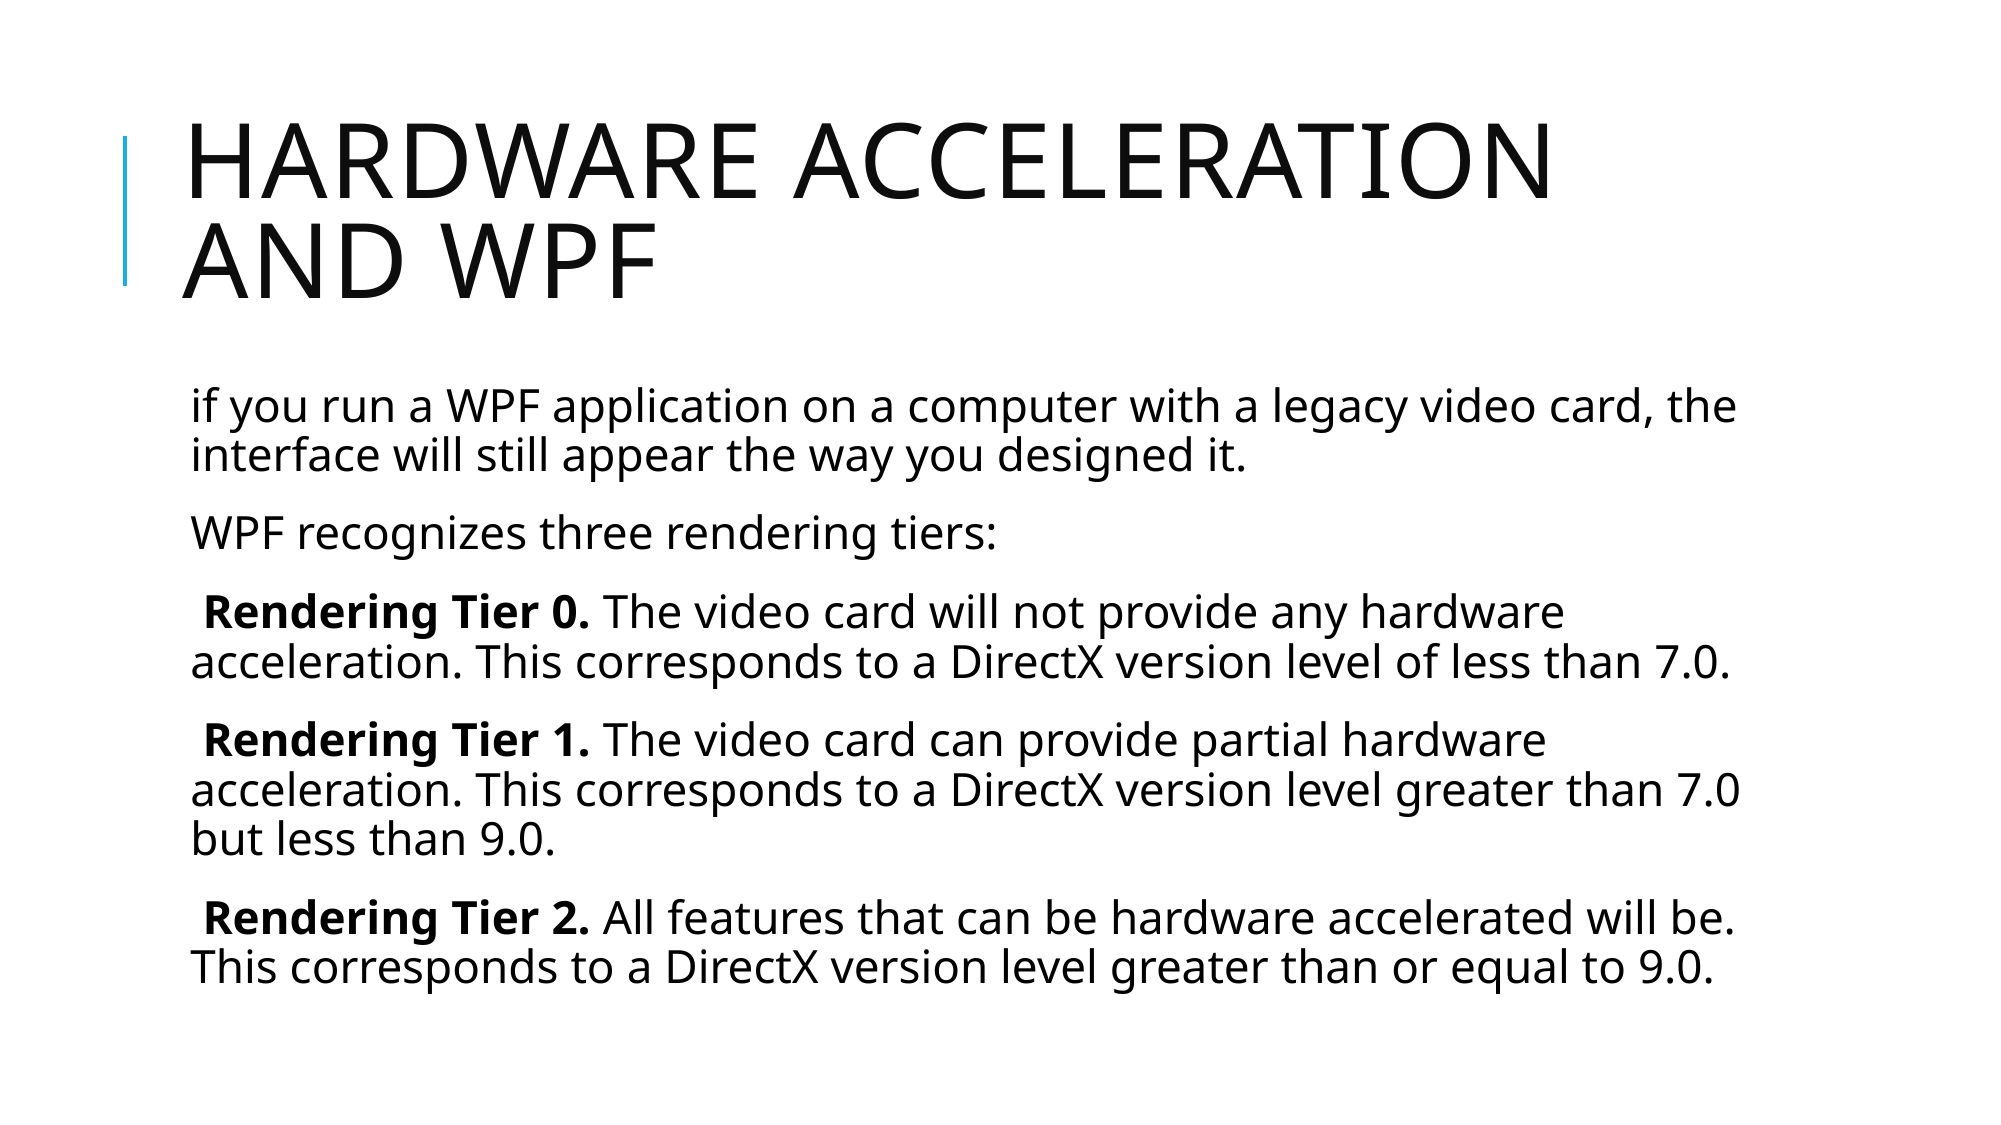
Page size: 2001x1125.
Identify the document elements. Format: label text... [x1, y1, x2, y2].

title Hardware Acceleration and WPF [168, 96, 1763, 342]
list if you run a WPF application on a computer with a legacy video card, the interface will still appear the way you designed it. WPF recognizes three rendering tiers: Rendering Tier 0. The video card will not provide any hardware acceleration. This corresponds to a DirectX version level of less than 7.0. Rendering Tier 1. The video card can provide partial hardware acceleration. This corresponds to a DirectX version level greater than 7.0 but less than 9.0. Rendering Tier 2. All features that can be hardware accelerated will be. This corresponds to a DirectX version level greater than or equal to 9.0. [168, 375, 1763, 1035]
